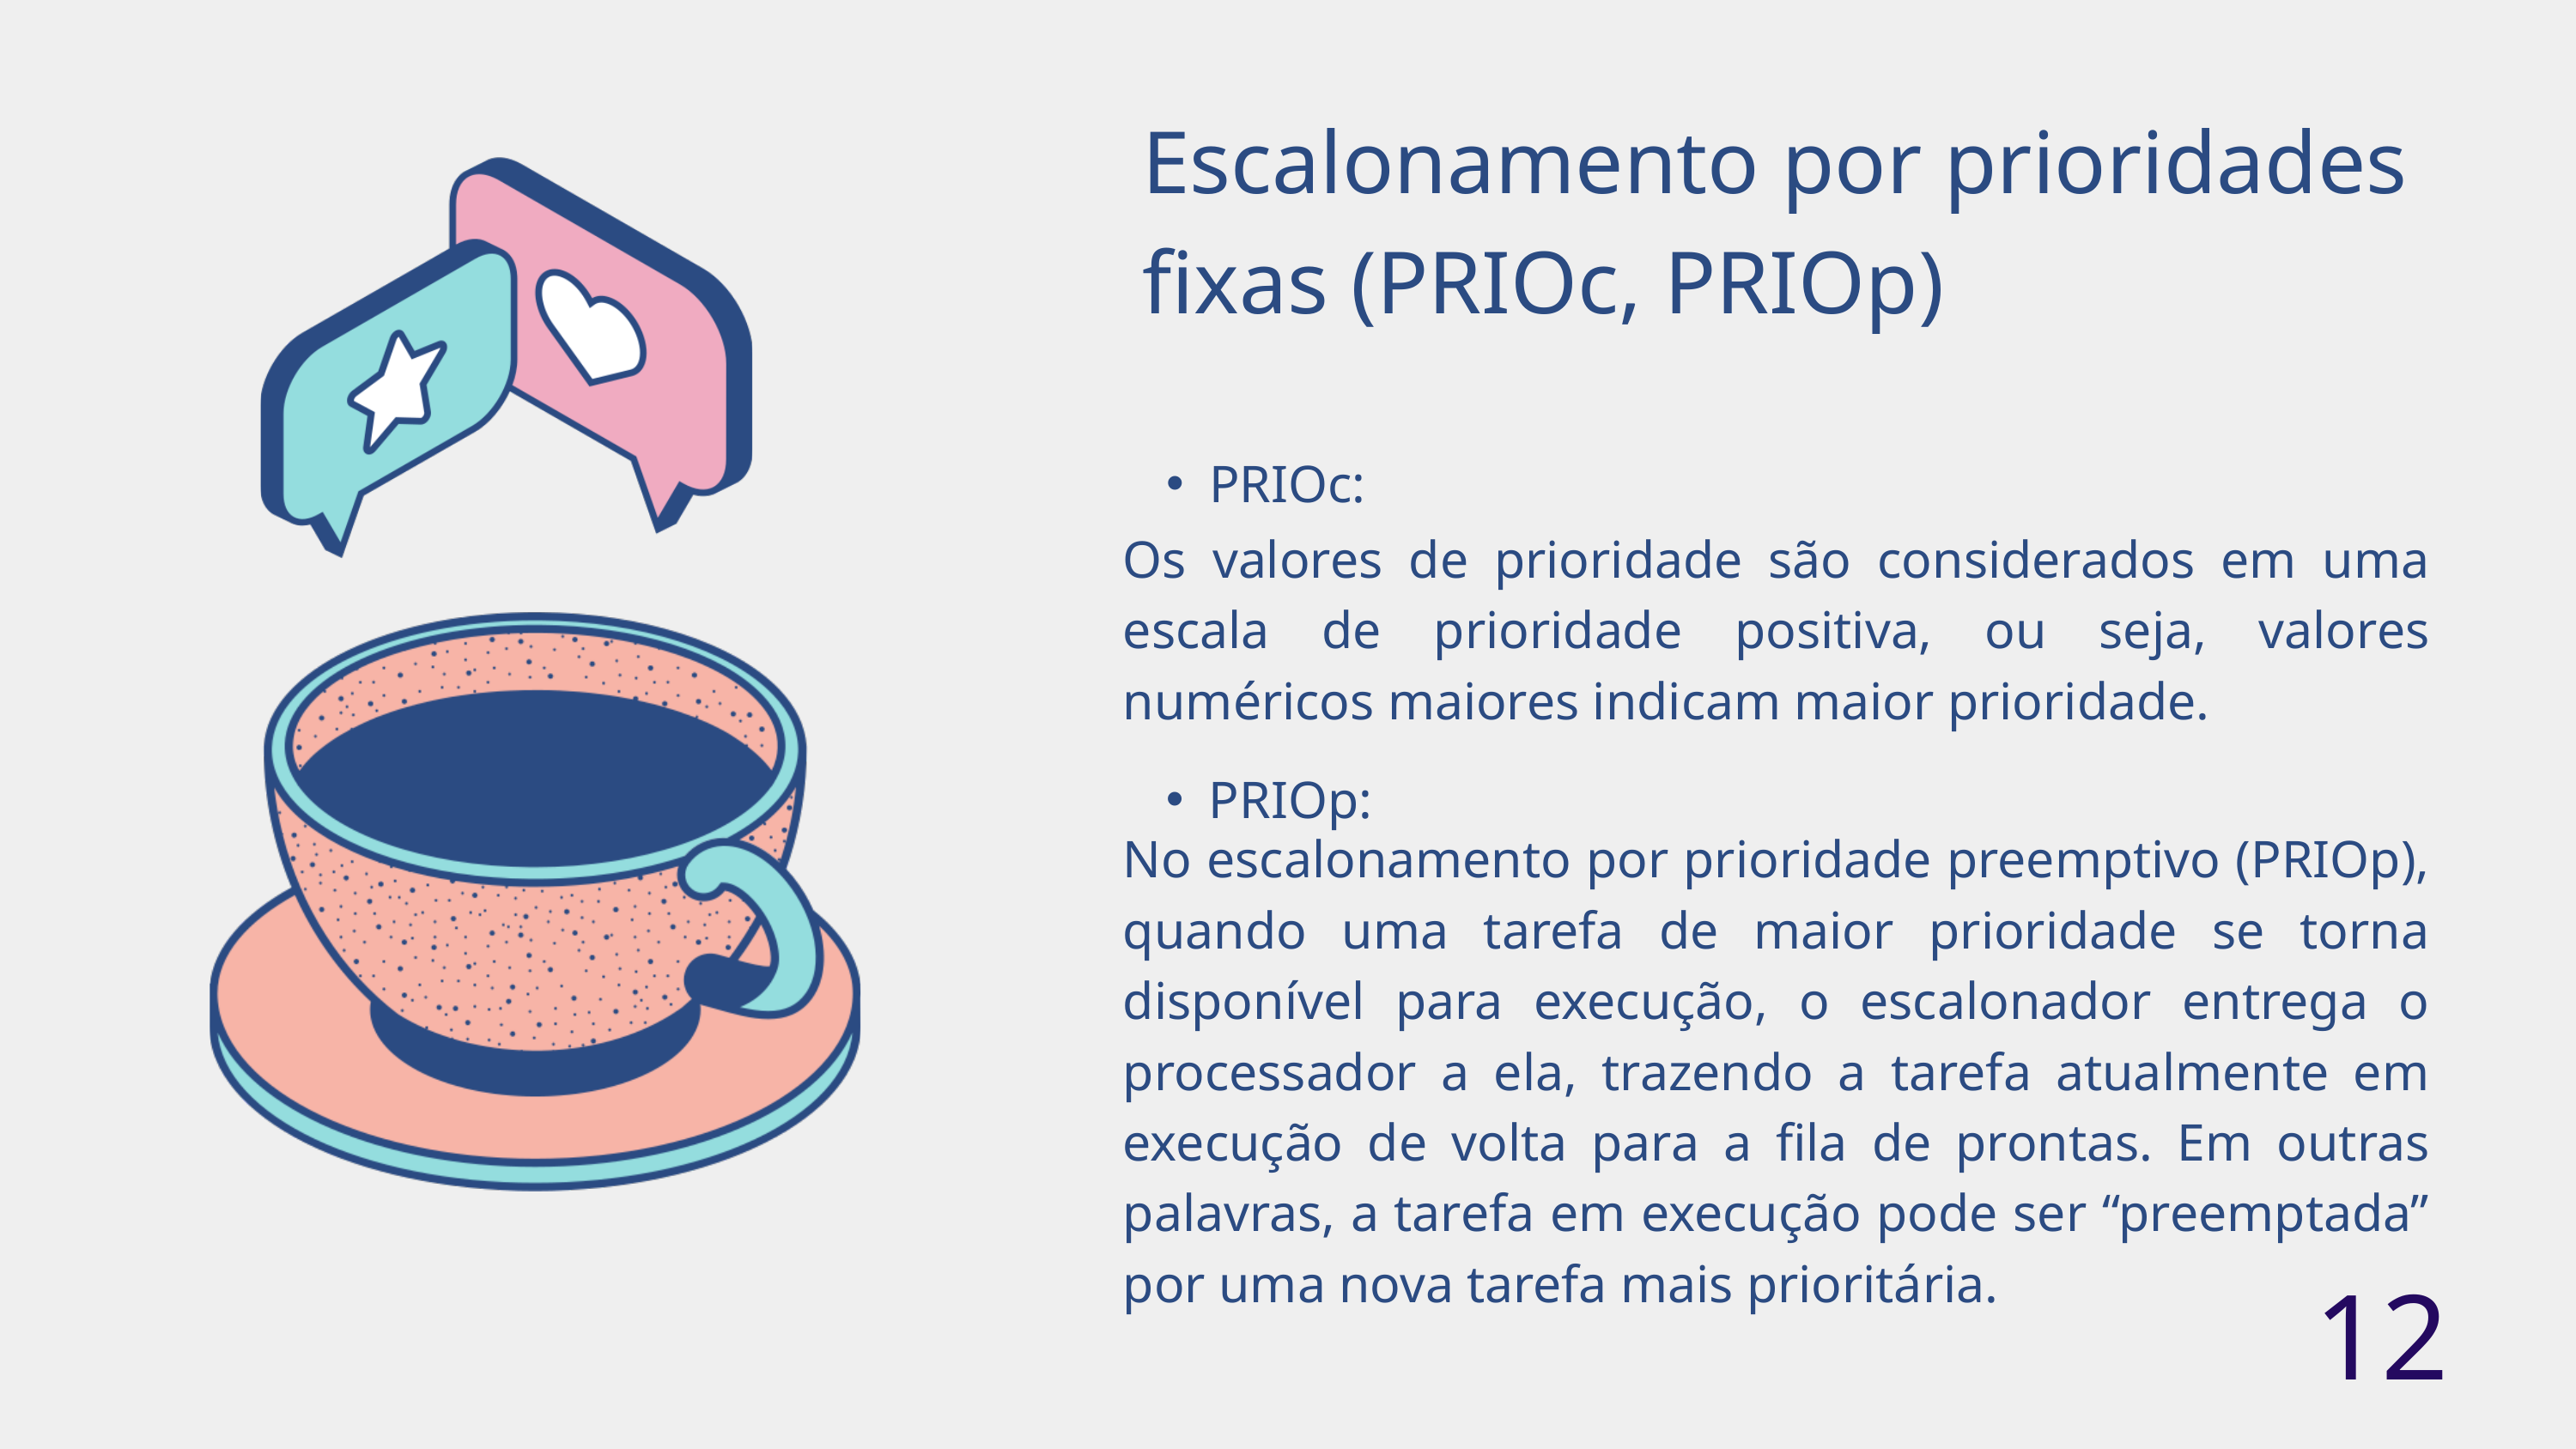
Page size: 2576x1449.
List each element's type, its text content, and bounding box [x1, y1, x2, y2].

text_box Os valores de prioridade são considerados em uma escala de prioridade positiva, ou seja, valores numéricos maiores indicam maior prioridade. [1122, 517, 2432, 730]
text_box PRIOc: [1123, 442, 1370, 513]
text_box Escalonamento por prioridades fixas (PRIOc, PRIOp) [1142, 90, 2451, 331]
text_box 12 [2312, 1283, 2452, 1404]
text_box No escalonamento por prioridade preemptivo (PRIOp), quando uma tarefa de maior prioridade se torna disponível para execução, o escalonador entrega o processador a ela, trazendo a tarefa atualmente em execução de volta para a fila de prontas. Em outras palavras, a tarefa em execução pode ser “preemptada” por uma nova tarefa mais prioritária. [1122, 817, 2432, 1313]
text_box PRIOp: [1122, 757, 1374, 817]
text_box [260, 155, 753, 560]
text_box [210, 611, 861, 1191]
